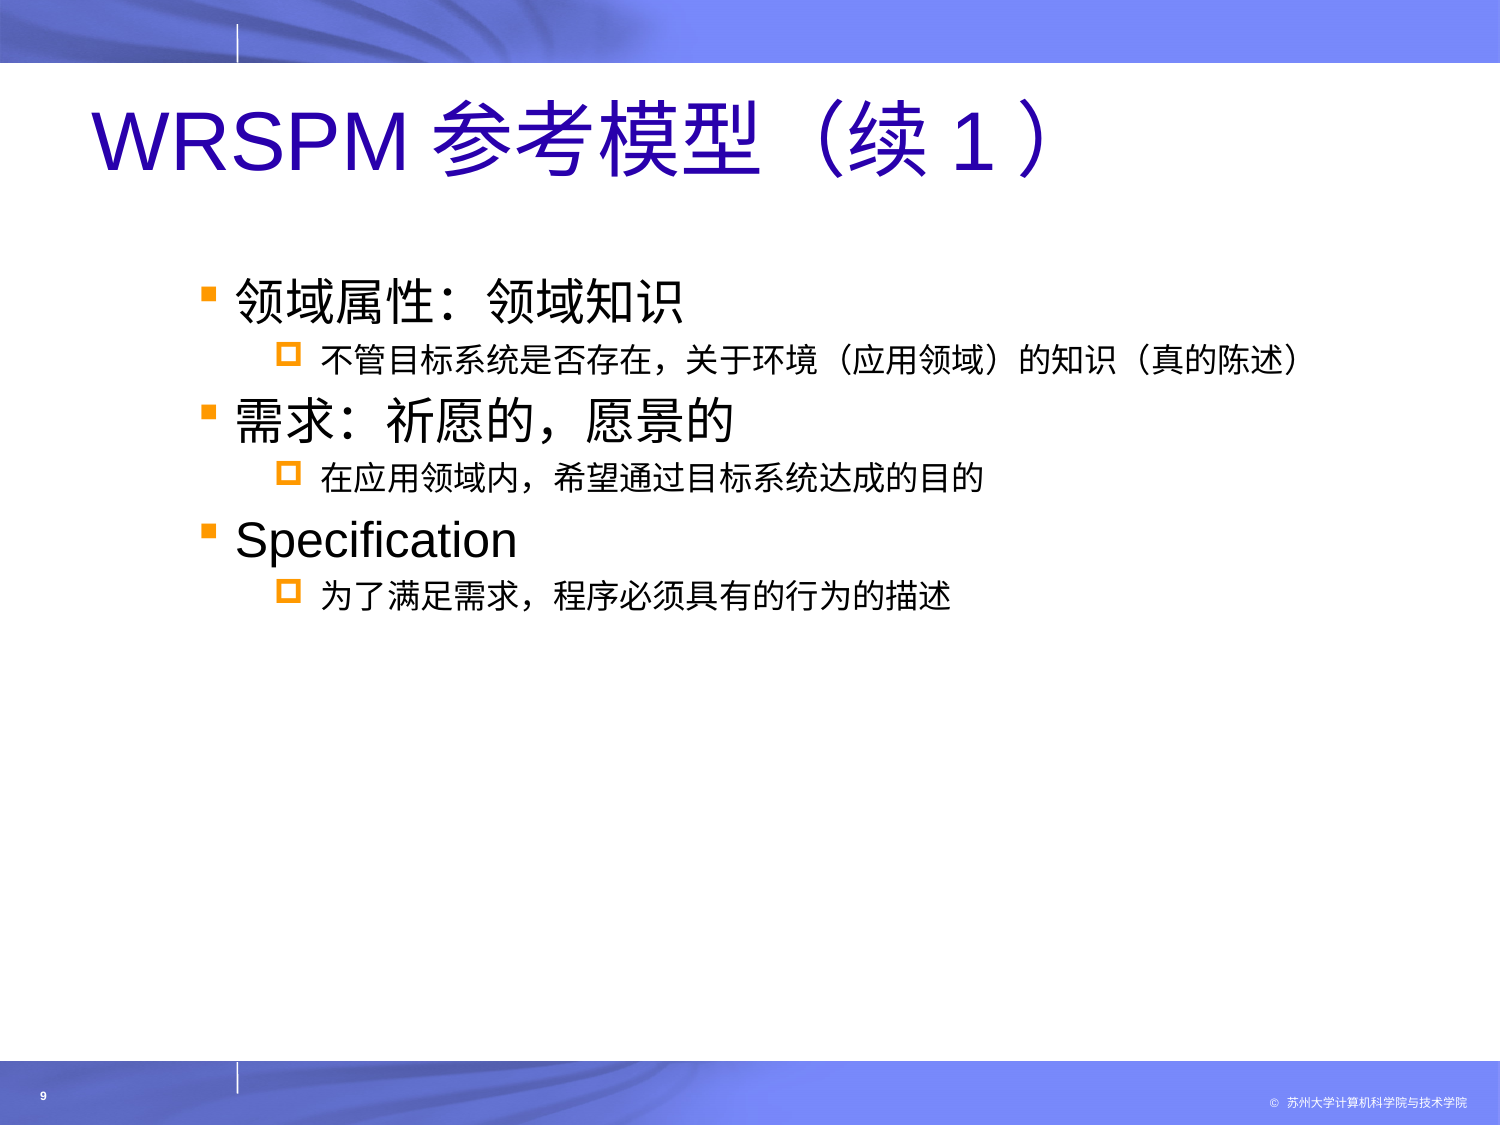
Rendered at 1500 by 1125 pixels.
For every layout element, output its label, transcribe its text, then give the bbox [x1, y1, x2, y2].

list 领域属性：领域知识 不管目标系统是否存在，关于环境（应用领域）的知识（真的陈述） 需求：祈愿的，愿景的 在应用领域内，希望通过目标系统达成的目的 Specification 为了满足需求，程序必须具有的行为的描述 [182, 263, 1388, 904]
title WRSPM参考模型（续1） [76, 91, 1430, 210]
picture [0, 0, 1500, 63]
slide_number 9 [25, 1066, 191, 1120]
picture [0, 1061, 1500, 1125]
